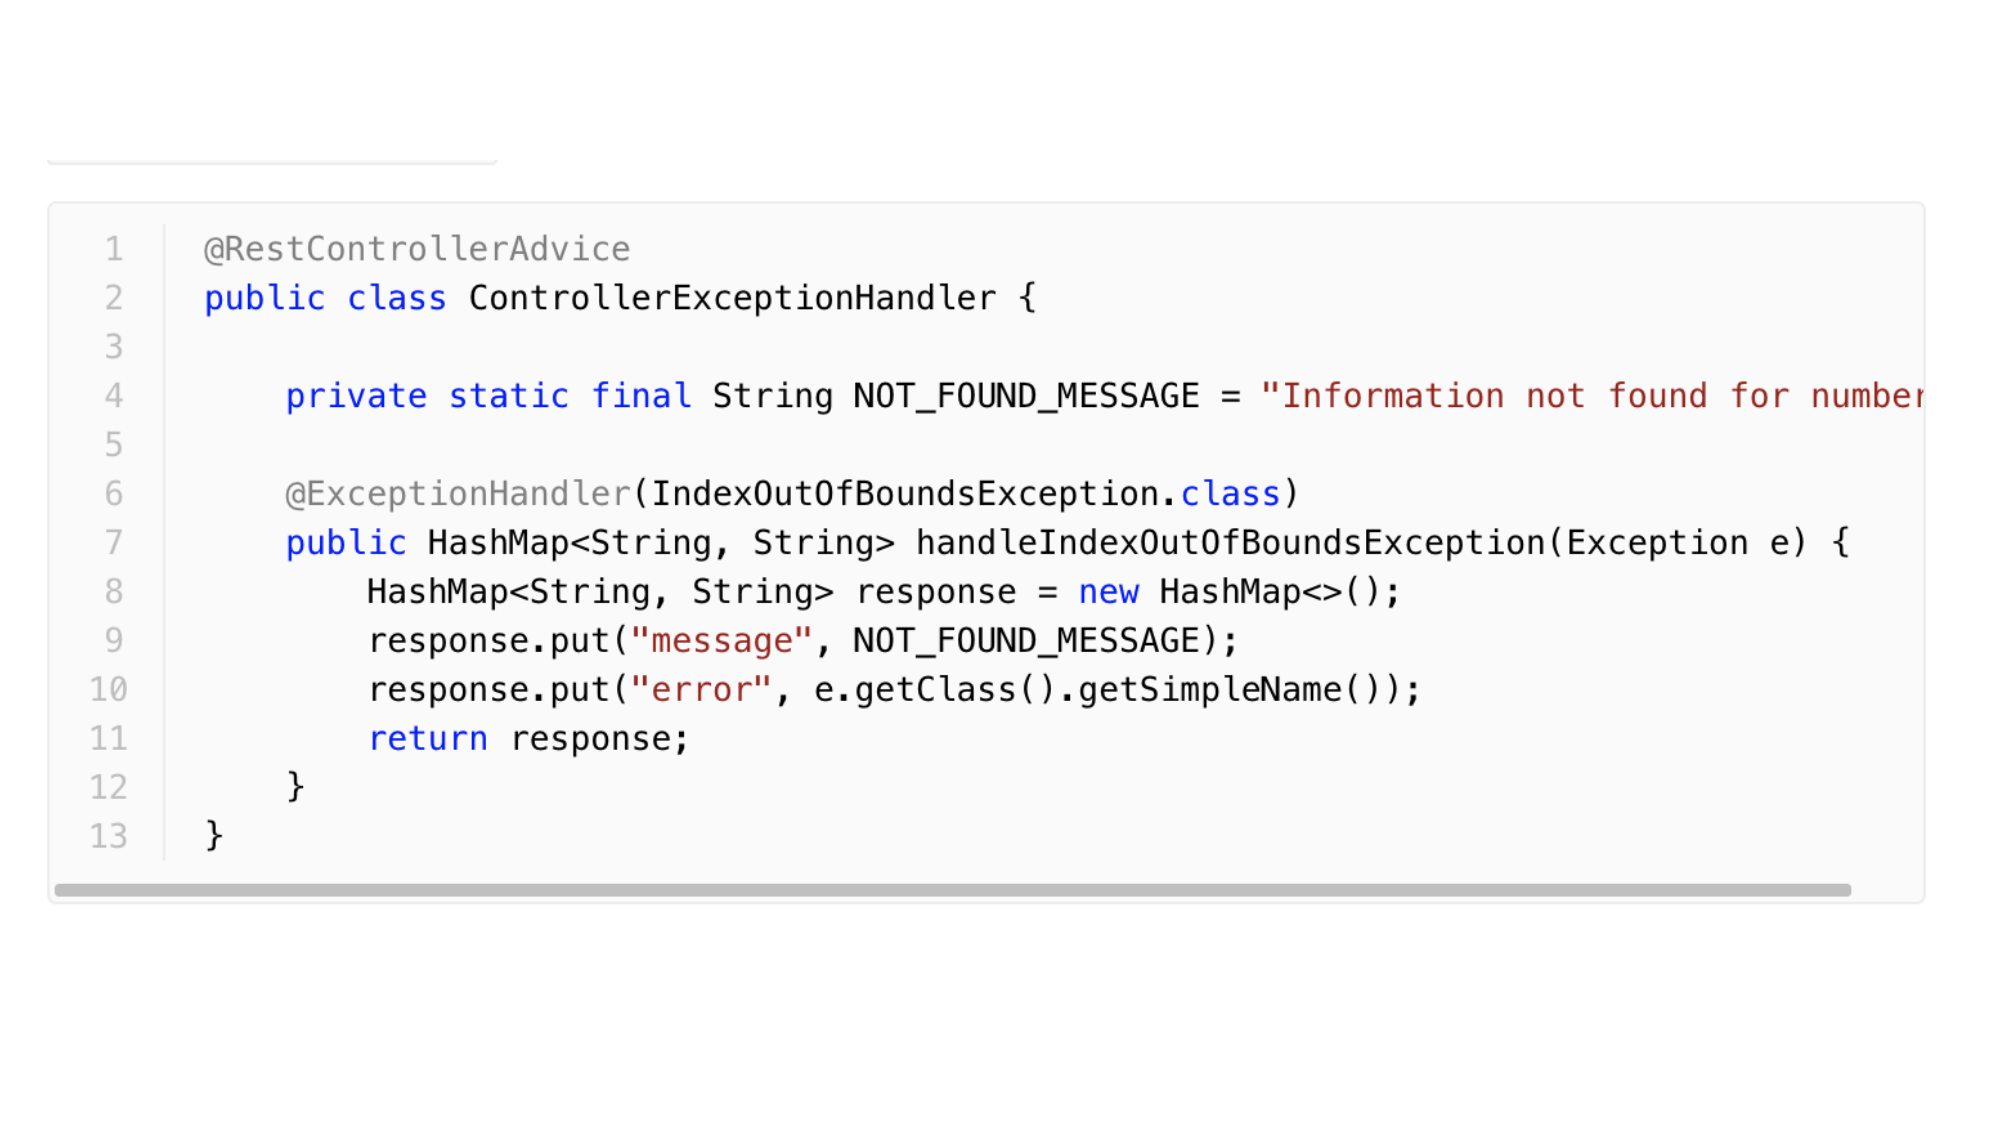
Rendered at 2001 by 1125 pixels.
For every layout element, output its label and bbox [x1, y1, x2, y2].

picture [24, 160, 1976, 939]
